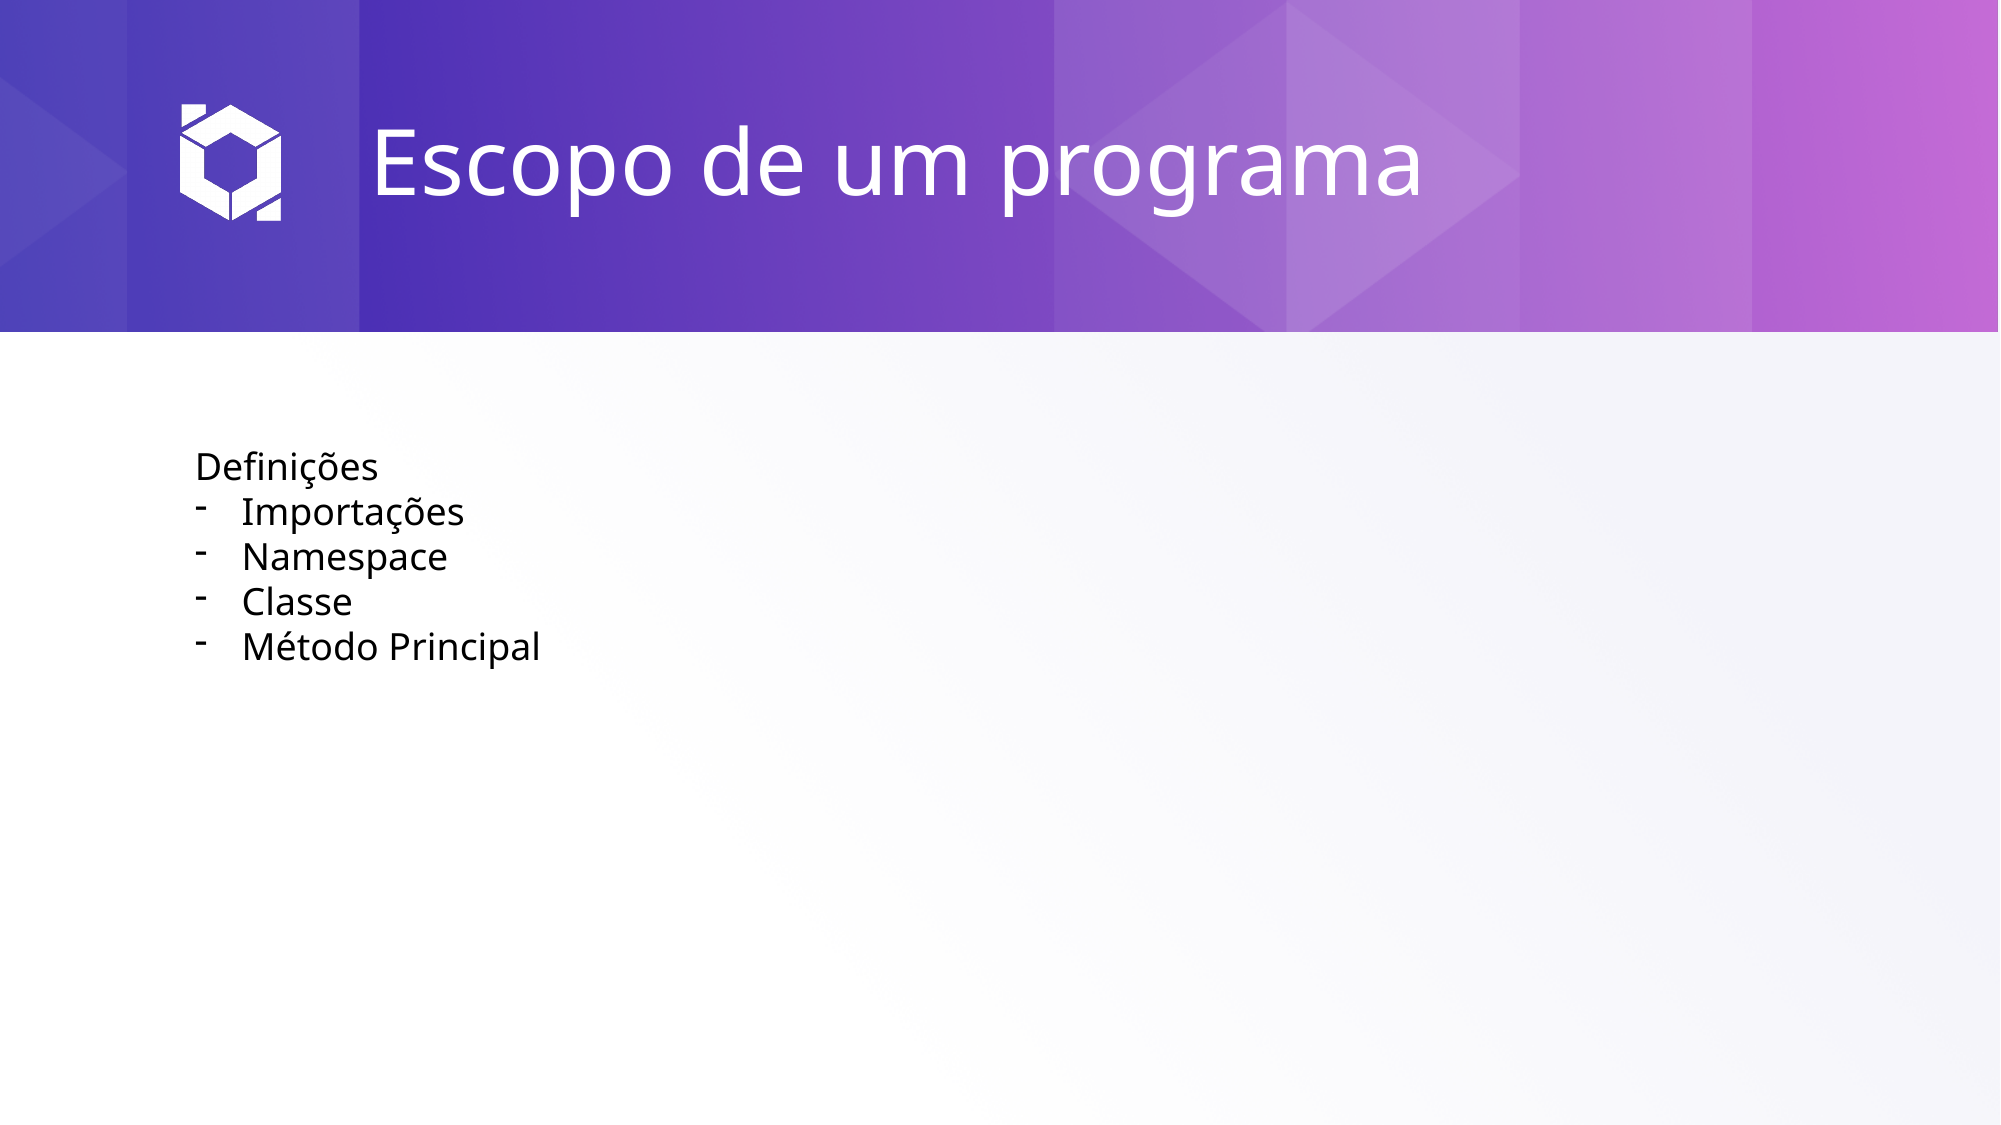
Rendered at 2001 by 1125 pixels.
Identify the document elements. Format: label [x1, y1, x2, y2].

picture [0, 0, 2000, 332]
list [0, 332, 2000, 1125]
